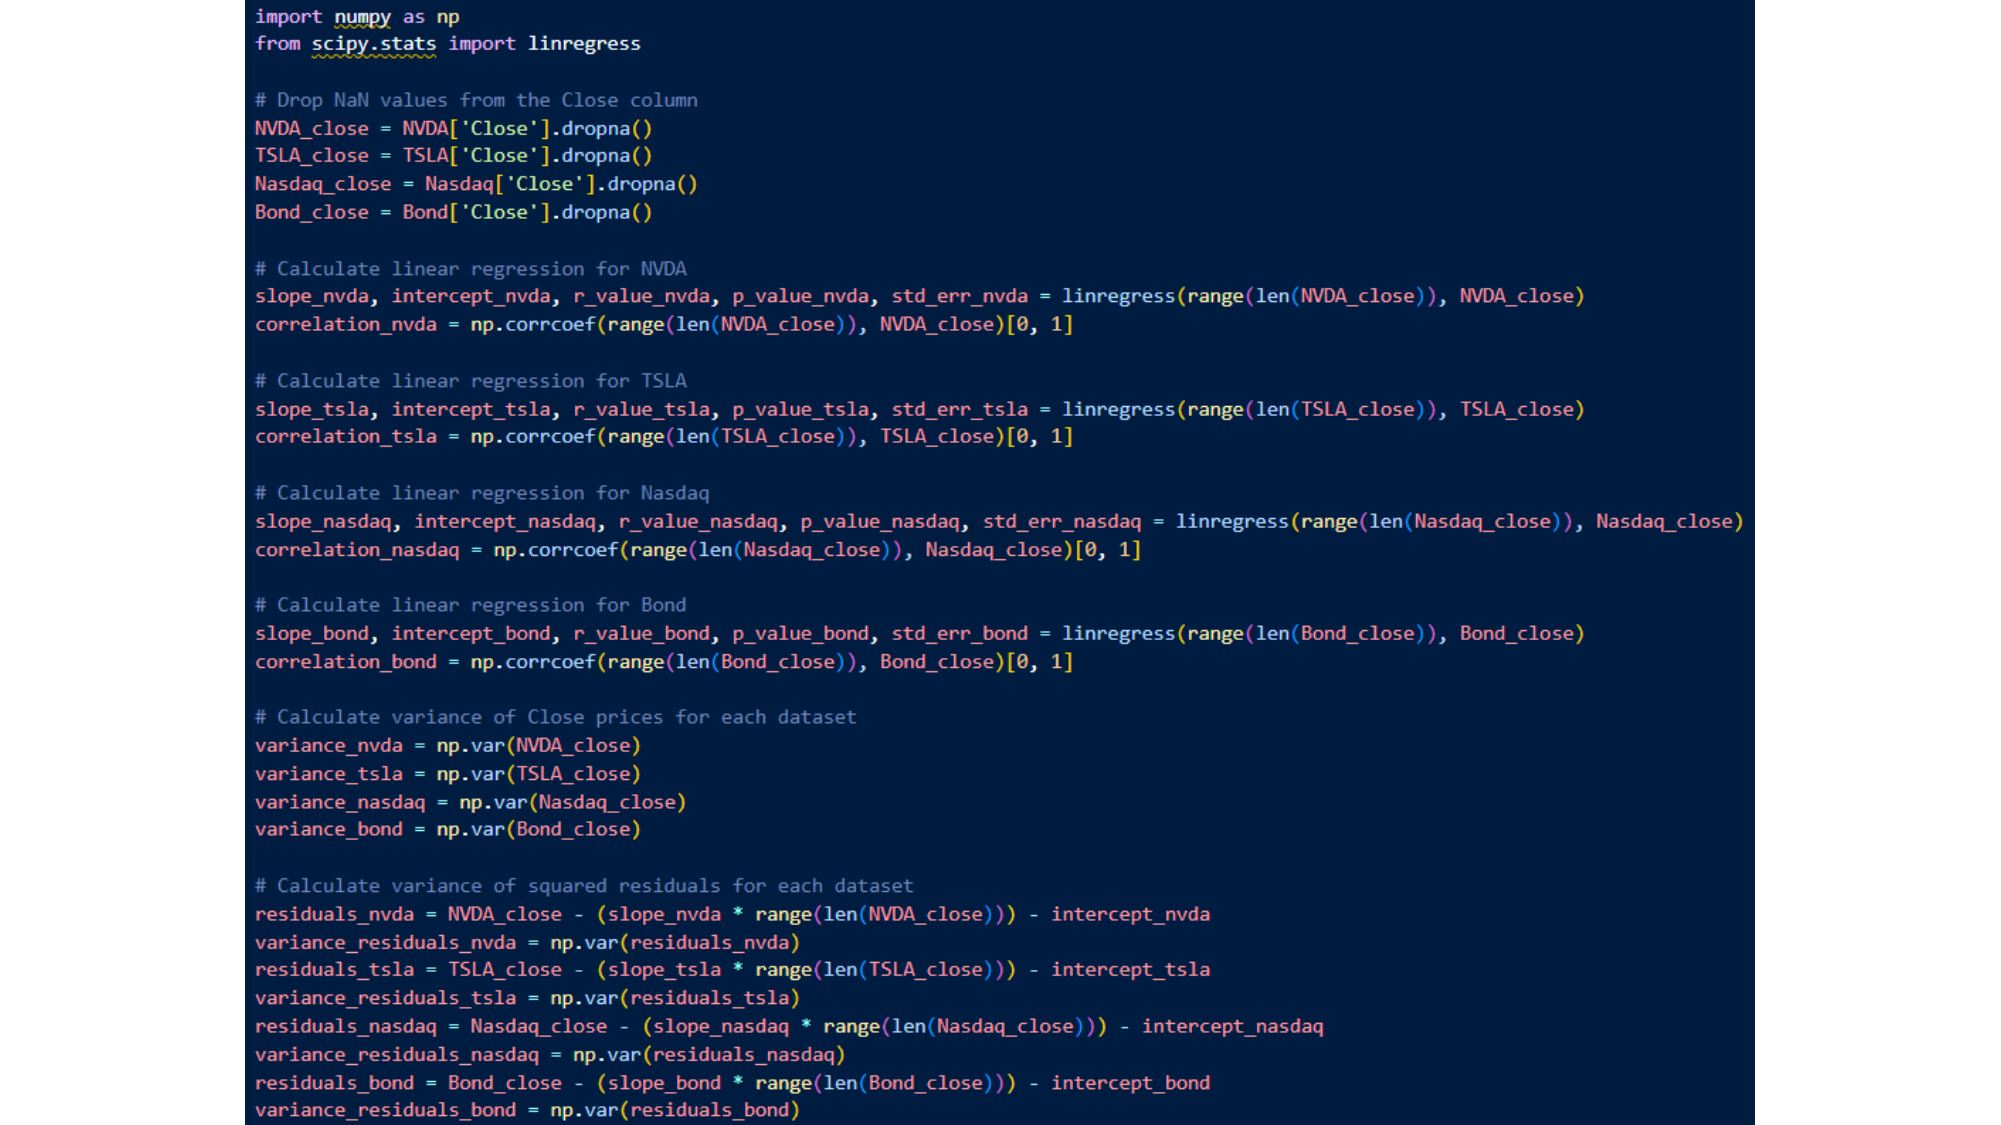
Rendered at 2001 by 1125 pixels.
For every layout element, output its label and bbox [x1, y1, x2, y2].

picture [244, 0, 1755, 1125]
